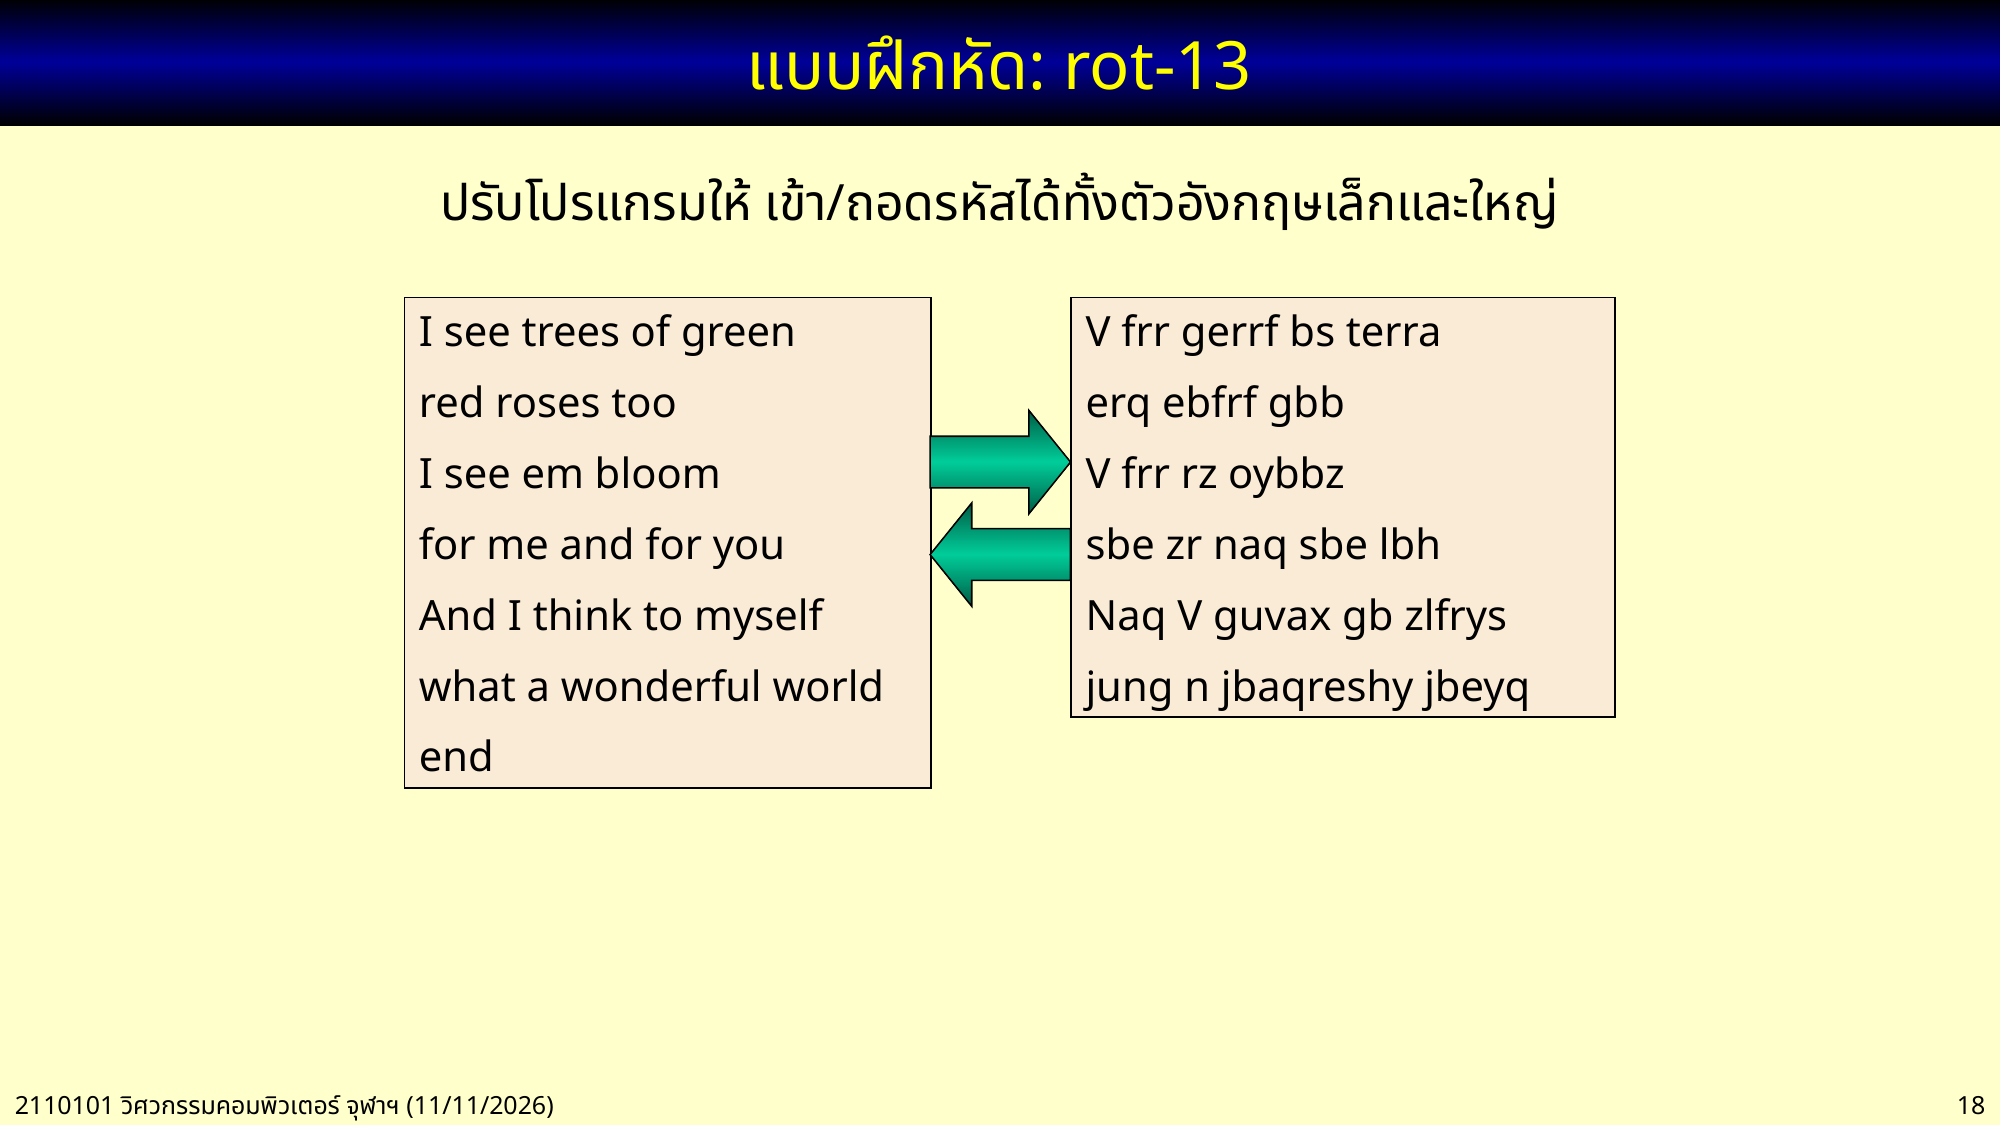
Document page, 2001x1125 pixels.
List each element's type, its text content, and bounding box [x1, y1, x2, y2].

text_box I see trees of green red roses too I see em bloom for me and for you And I think to myself what a wonderful world end [404, 297, 932, 788]
text_box [930, 502, 1071, 607]
text_box ปรับโปรแกรมให้ เข้า/ถอดรหัสได้ทั้งตัวอังกฤษเล็กและใหญ่ [425, 162, 1574, 238]
title แบบฝึกหัด: rot-13 [0, 0, 2000, 126]
text_box [930, 410, 1071, 514]
text_box V frr gerrf bs terra erq ebfrf gbb V frr rz oybbz sbe zr naq sbe lbh Naq V guvax gb zlfrys jung n jbaqreshy jbeyq [1070, 297, 1615, 717]
